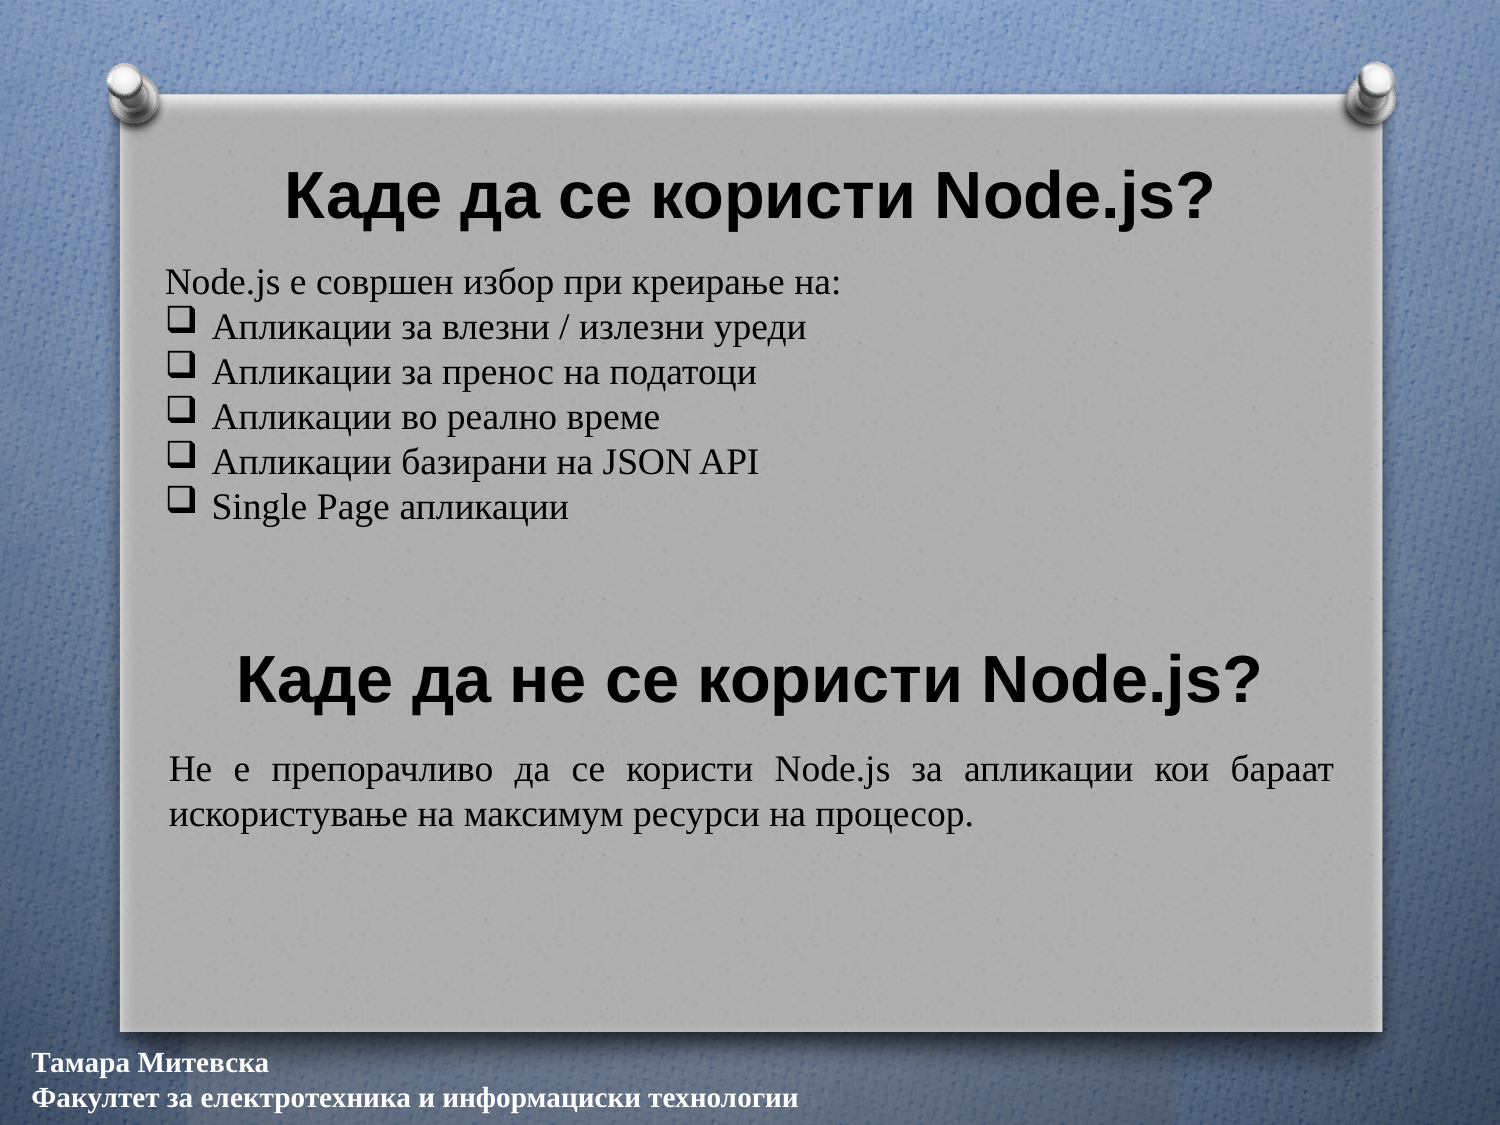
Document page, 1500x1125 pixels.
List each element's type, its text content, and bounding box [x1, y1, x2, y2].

text_box Node.js e совршен избор при креирање на: Апликации за влезни / излезни уреди Апликации за пренос на податоци Апликации во реално време Апликации базирани на JSON API Single Page апликации [149, 249, 1350, 535]
picture [75, 29, 198, 153]
picture [1317, 35, 1439, 156]
title Каде да се користи Node.js? [179, 134, 1323, 249]
text_box Каде да не се користи Node.js? [178, 617, 1322, 734]
text_box Не е препорачливо да се користи Node.js за апликации кои бараат искористување на максимум ресурси на процесор. [153, 736, 1350, 887]
text_box Тамара Митевска Факултет за електротехника и информациски технологии [16, 1036, 815, 1121]
